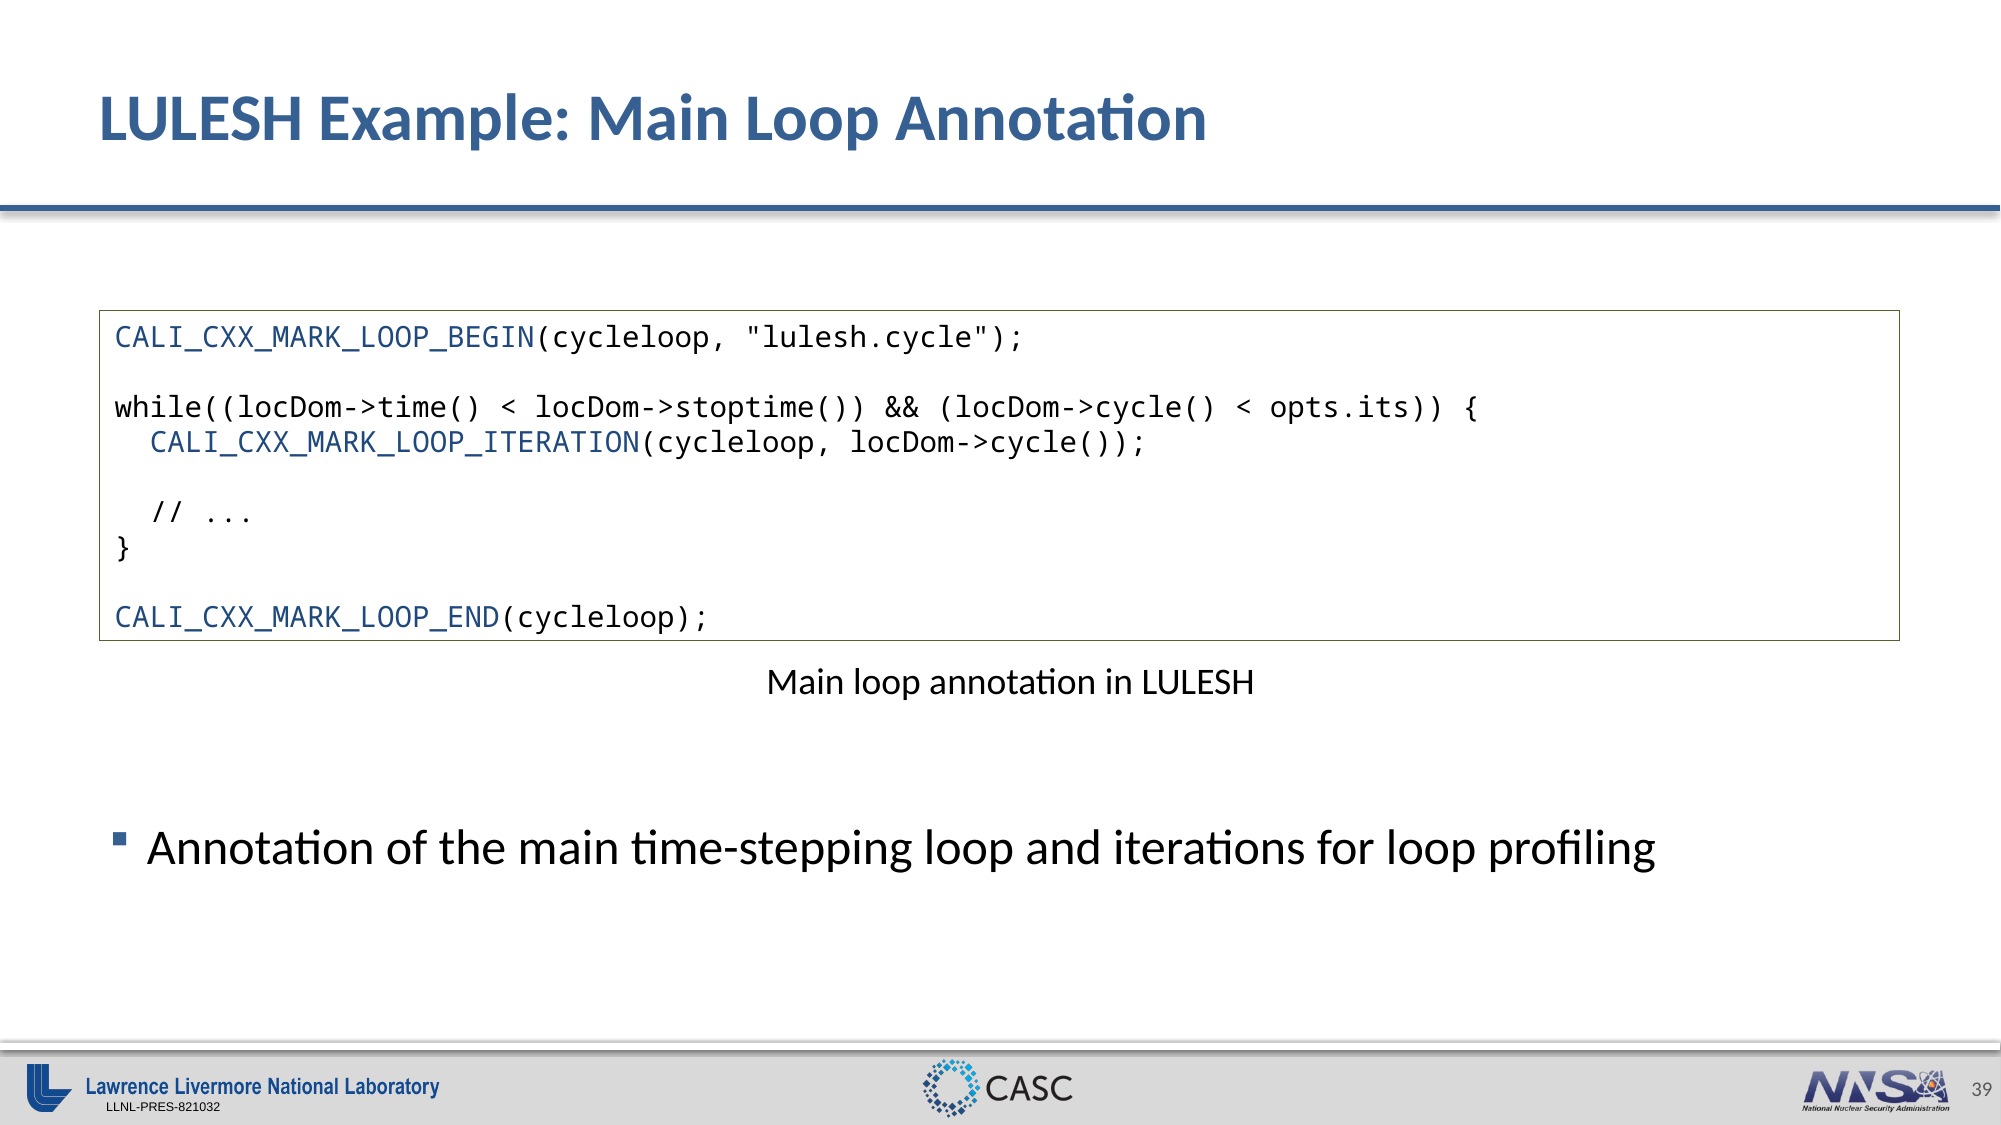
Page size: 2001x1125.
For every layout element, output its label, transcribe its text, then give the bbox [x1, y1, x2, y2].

text_box Main loop annotation in LULESH [751, 649, 1271, 710]
picture [27, 1064, 478, 1112]
text_box CALI_CXX_MARK_LOOP_BEGIN(cycleloop, "lulesh.cycle"); while((locDom->time() < locDom->stoptime()) && (locDom->cycle() < opts.its)) { CALI_CXX_MARK_LOOP_ITERATION(cycleloop, locDom->cycle()); // ... } CALI_CXX_MARK_LOOP_END(cycleloop); [99, 310, 1900, 641]
title LULESH Example: Main Loop Annotation [99, 36, 1900, 202]
picture [921, 1058, 1077, 1119]
picture [1795, 1057, 1956, 1119]
list Annotation of the main time-stepping loop and iterations for loop profiling [99, 814, 1900, 1042]
